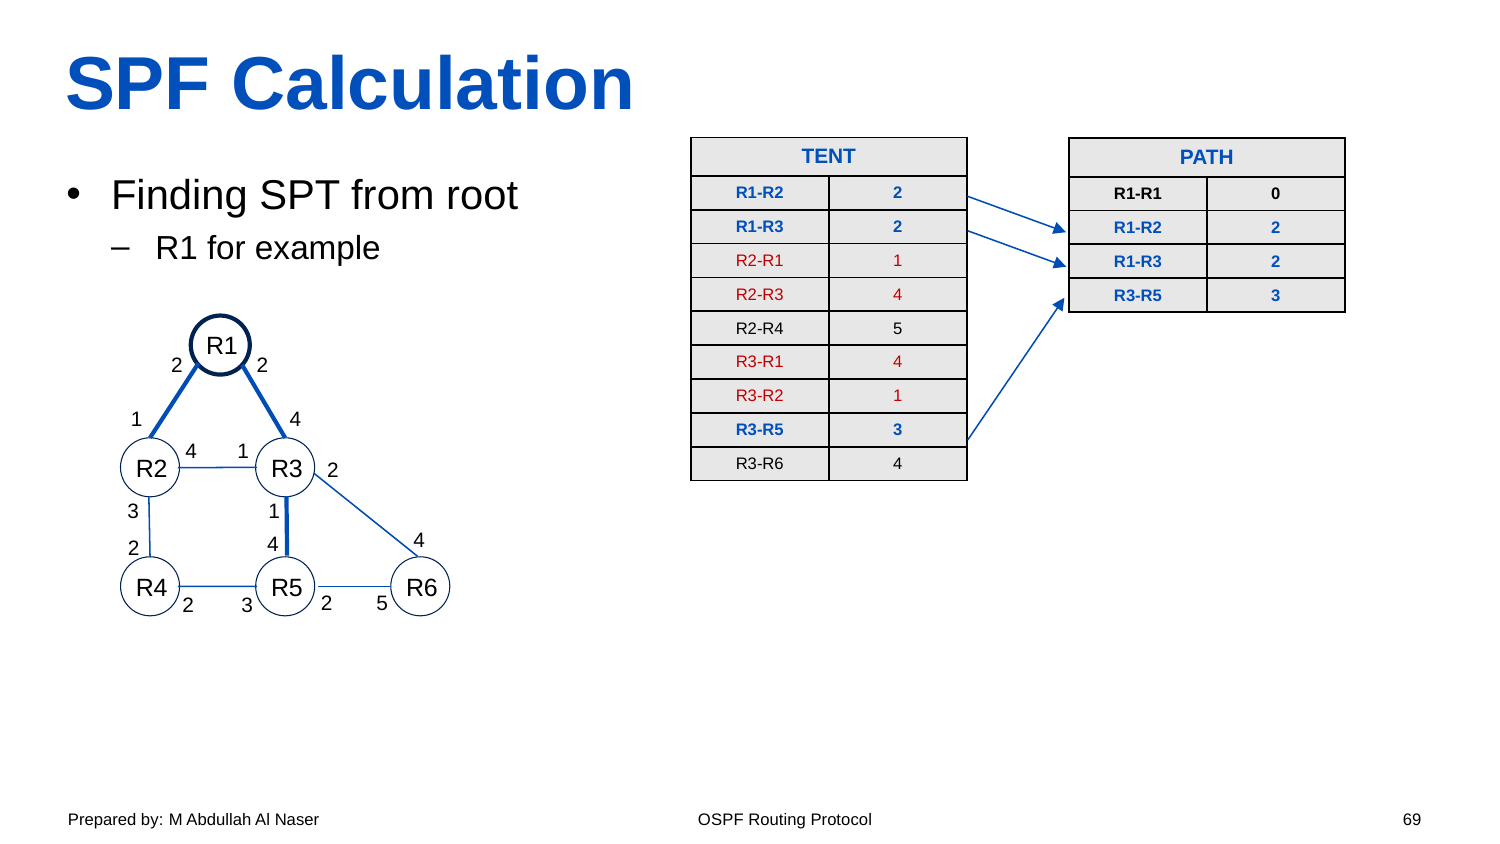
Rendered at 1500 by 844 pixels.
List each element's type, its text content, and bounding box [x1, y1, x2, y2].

table_cell 2 [830, 211, 962, 243]
table_cell R2-R3 [692, 278, 828, 310]
table_cell 4 [830, 346, 962, 378]
table_cell R3-R1 [692, 346, 828, 378]
table_cell R1-R3 [692, 211, 828, 243]
title SPF Calculation [64, 9, 1436, 151]
table_cell 3 [830, 414, 966, 446]
table_cell 0 [1208, 178, 1344, 210]
table_cell 4 [830, 278, 966, 310]
table_cell R1-R3 [1070, 245, 1206, 277]
table_cell R2-R1 [692, 244, 828, 277]
table_cell 2 [1208, 245, 1344, 277]
table_cell R1-R2 [692, 177, 828, 209]
table_cell 2 [830, 177, 966, 209]
table_cell R3-R5 [692, 414, 828, 446]
table_cell 5 [830, 312, 962, 344]
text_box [966, 195, 1067, 230]
table_cell R3-R5 [1070, 279, 1206, 311]
table_header PATH [1070, 139, 1344, 176]
table_cell 1 [830, 380, 962, 412]
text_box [111, 315, 454, 625]
table_cell R3-R2 [692, 380, 828, 412]
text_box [967, 230, 1067, 267]
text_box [967, 297, 1065, 441]
table_cell 2 [1208, 211, 1344, 243]
table_cell R1-R2 [1070, 211, 1206, 243]
table_cell R2-R4 [692, 312, 828, 344]
table_cell R1-R1 [1070, 178, 1206, 210]
table_cell 1 [830, 244, 966, 277]
list Finding SPT from root R1 for example [66, 167, 1437, 788]
table_header TENT [692, 138, 966, 175]
table_cell R3-R6 [692, 448, 828, 480]
table_cell 4 [830, 448, 966, 480]
table_cell 3 [1208, 279, 1344, 311]
